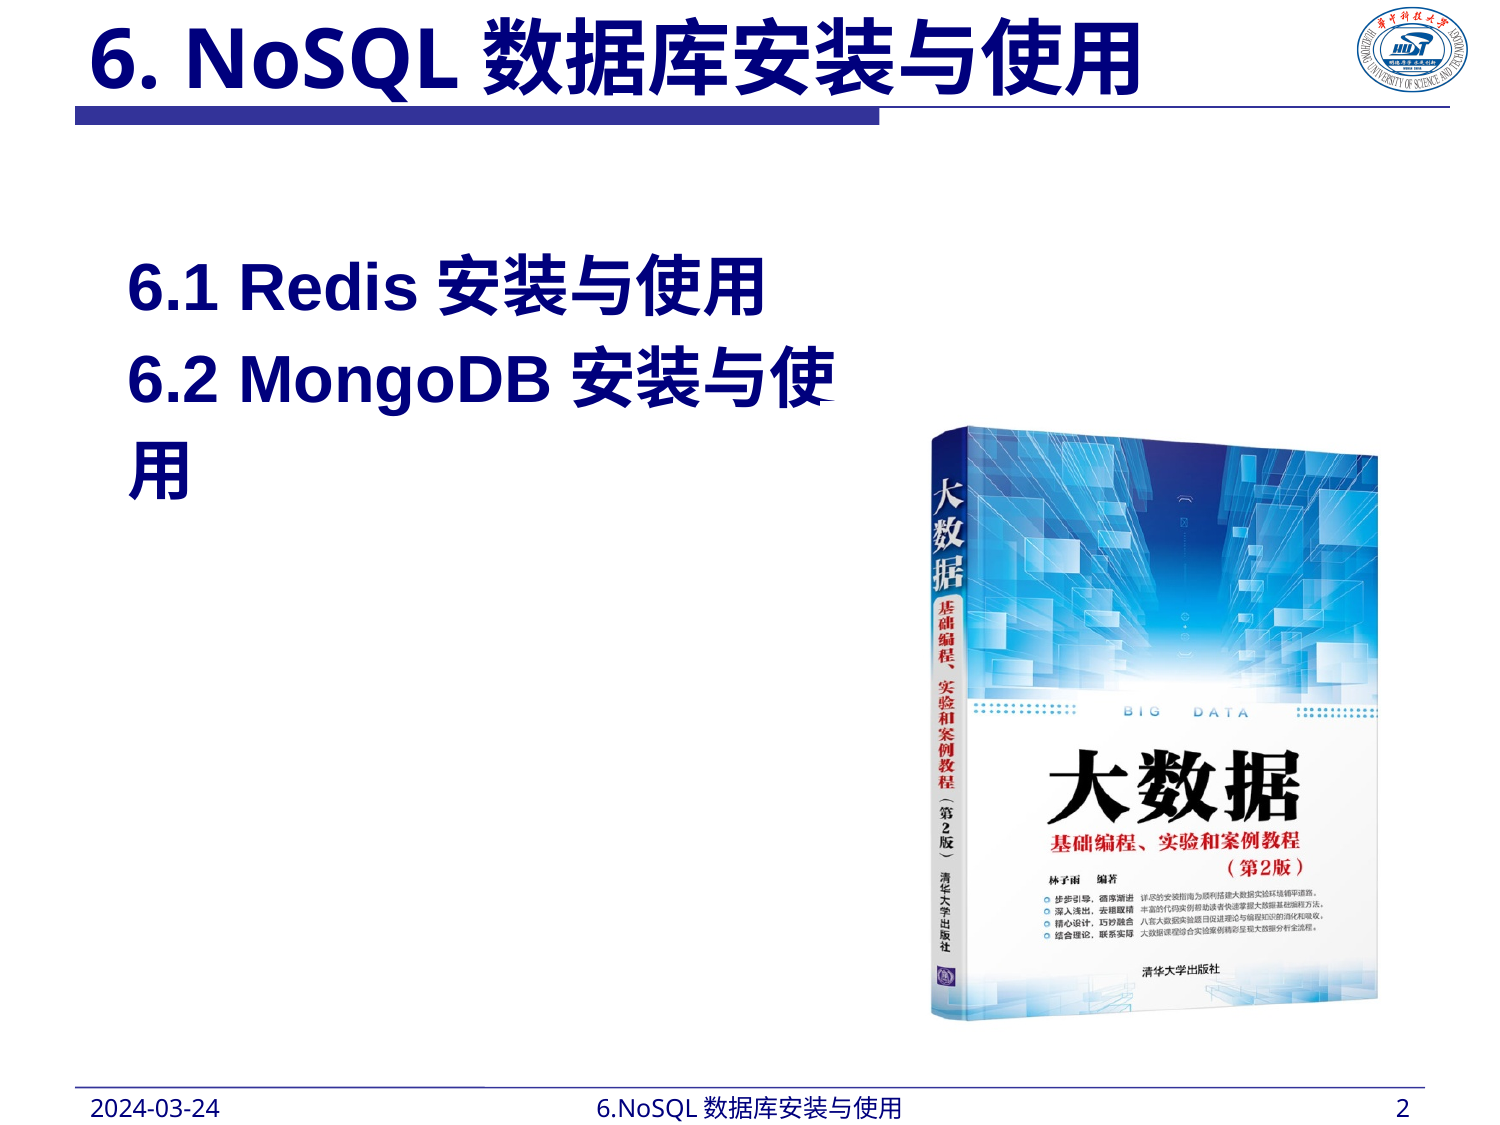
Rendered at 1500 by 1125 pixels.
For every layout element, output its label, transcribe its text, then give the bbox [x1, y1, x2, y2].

slide_number 2 [1100, 1084, 1425, 1125]
text_box 6. NoSQL数据库安装与使用 [74, 0, 1363, 113]
picture [1363, 0, 1475, 99]
text_box 6.1 Redis安装与使用 6.2 MongoDB安装与使用 [112, 224, 913, 516]
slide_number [75, 1084, 400, 1125]
footer 6.NoSQL数据库安装与使用 [512, 1084, 988, 1125]
picture [820, 401, 1463, 1045]
